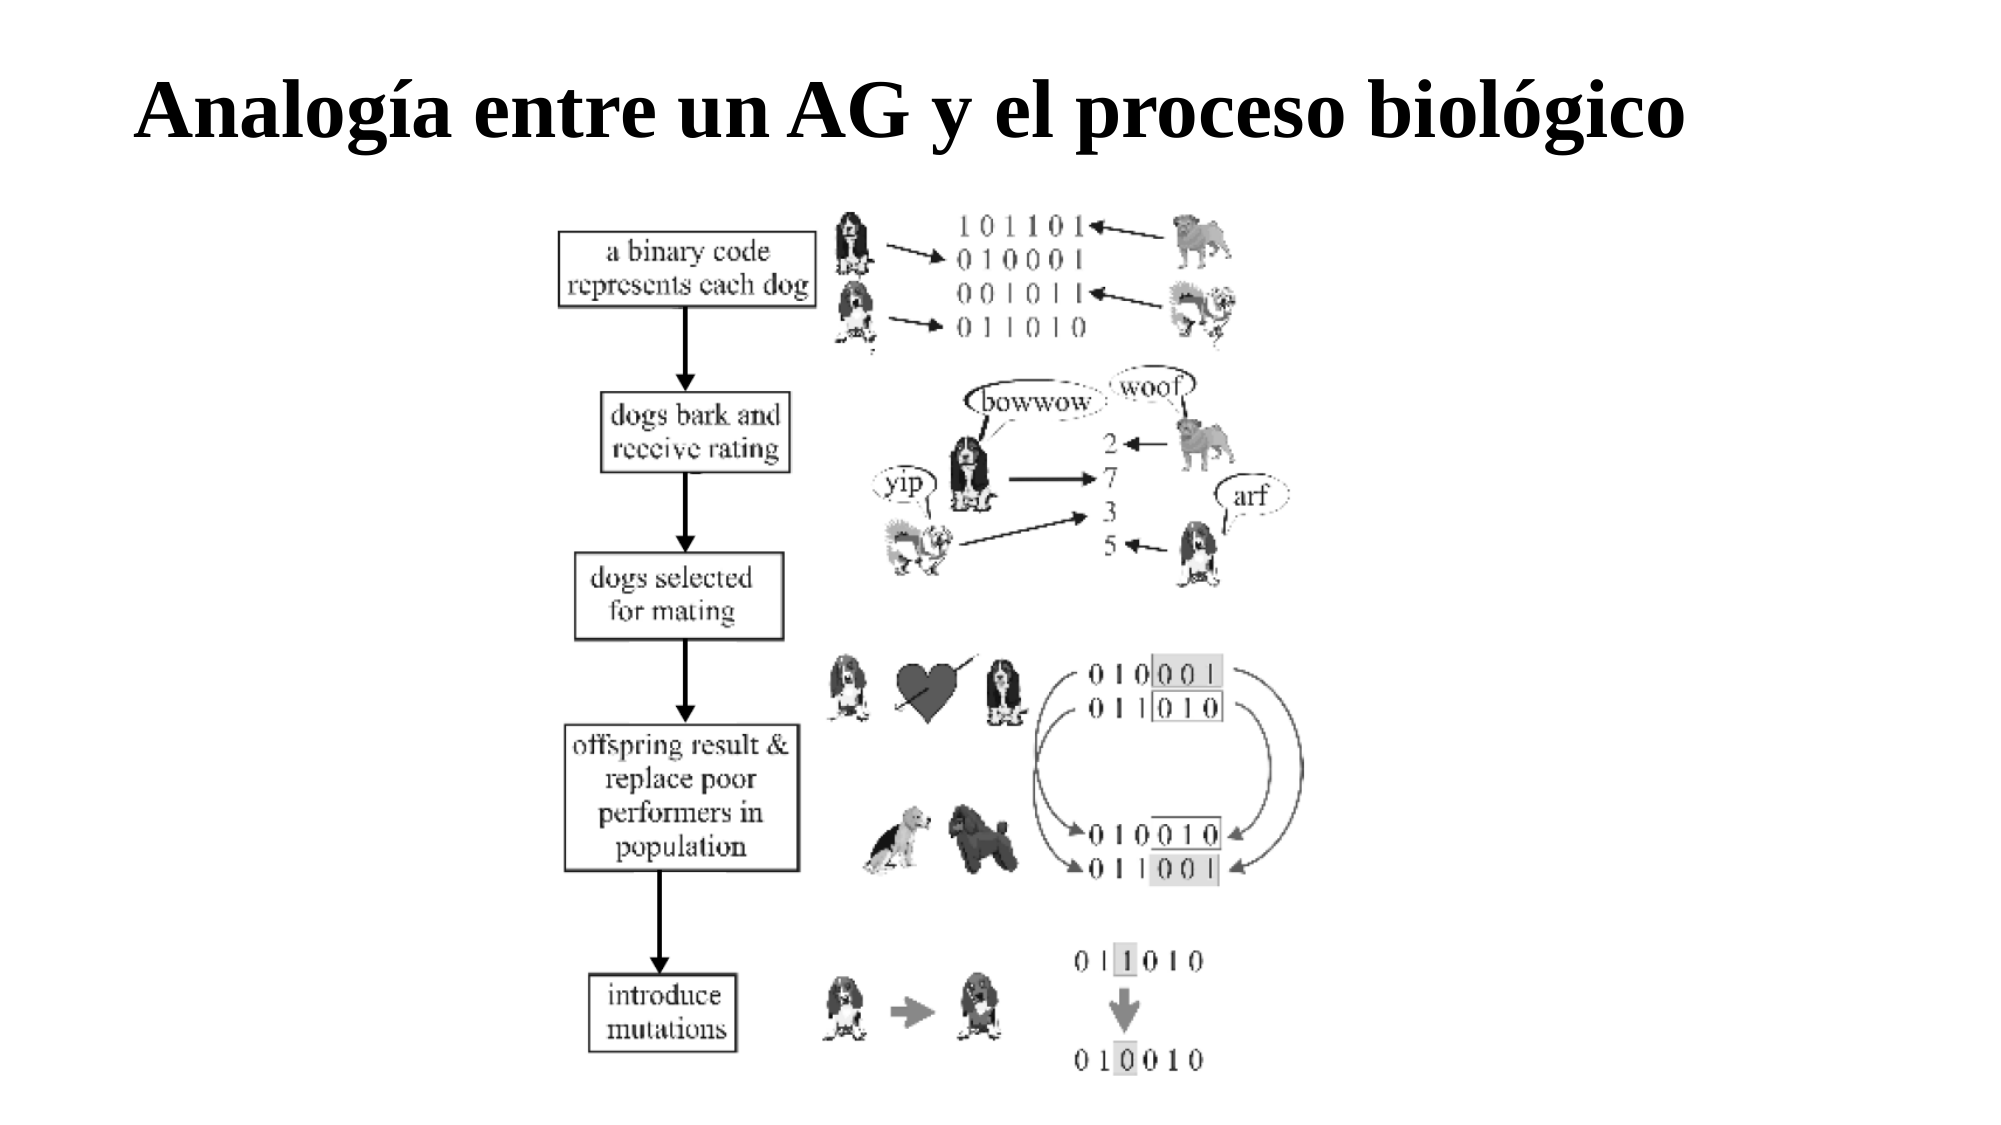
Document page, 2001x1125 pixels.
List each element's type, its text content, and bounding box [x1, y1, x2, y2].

list Analogía entre un AG y el proceso biológico [118, 57, 1828, 173]
picture [538, 184, 1310, 1091]
